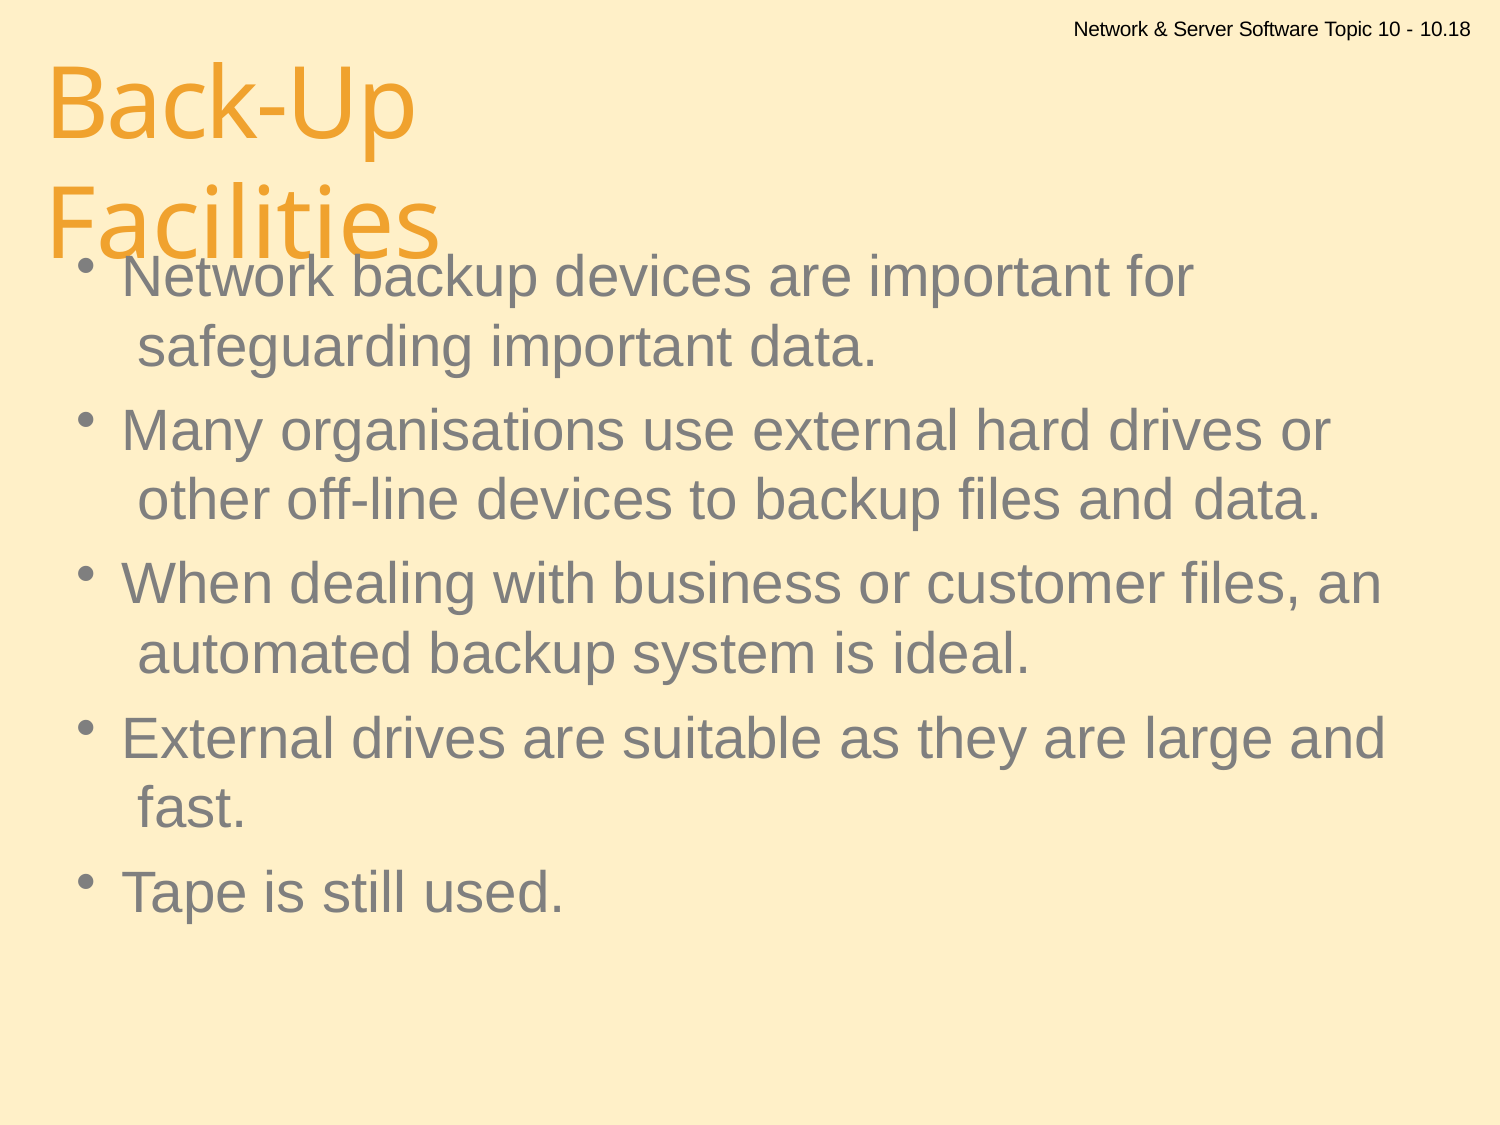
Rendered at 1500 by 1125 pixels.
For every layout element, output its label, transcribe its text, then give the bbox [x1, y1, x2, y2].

text_box Network & Server Software Topic 10 - 10.18 [1071, 13, 1488, 41]
text_box Network backup devices are important for safeguarding important data. Many organisations use external hard drives or other off-line devices to backup files and data. When dealing with business or customer files, an automated backup system is ideal. External drives are suitable as they are large and fast. Tape is still used. [74, 235, 1393, 924]
title Back-Up Facilities [42, 36, 781, 279]
